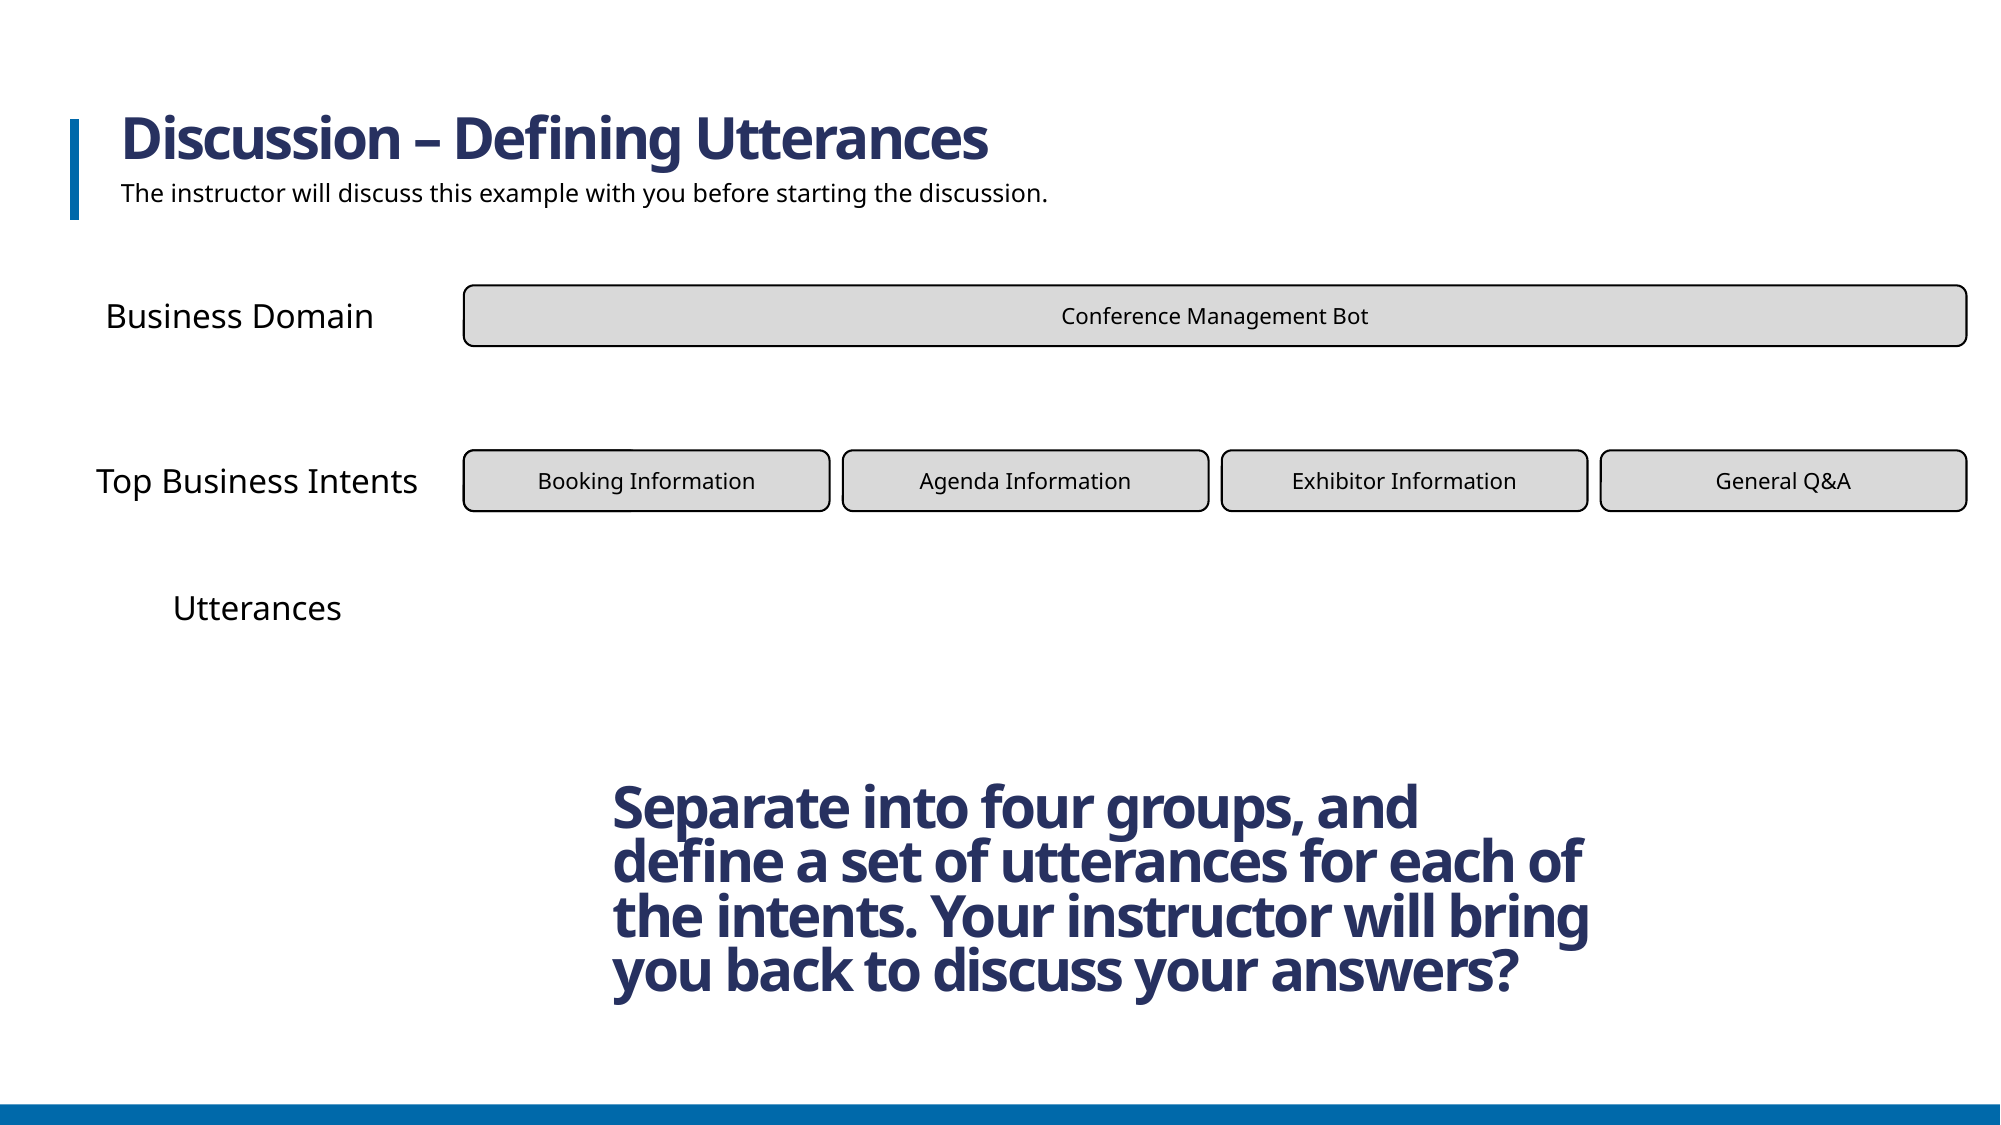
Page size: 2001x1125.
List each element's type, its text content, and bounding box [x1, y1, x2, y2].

text_box Utterances [74, 579, 441, 635]
text_box Discussion – Defining Utterances [106, 109, 1089, 169]
text_box [0, 1103, 2000, 1125]
text_box Separate into four groups, and define a set of utterances for each of the intents. Your instructor will bring you back to discuss your answers? [598, 778, 1608, 1011]
text_box The instructor will discuss this example with you before starting the discussion. [106, 169, 1903, 273]
text_box General Q&A [1599, 449, 1968, 513]
text_box Exhibitor Information [1220, 449, 1589, 513]
text_box Business Domain [90, 287, 390, 343]
text_box Conference Management Bot [462, 284, 1968, 348]
text_box Booking Information [462, 449, 831, 513]
text_box Top Business Intents [74, 452, 441, 508]
text_box Agenda Information [841, 449, 1210, 513]
